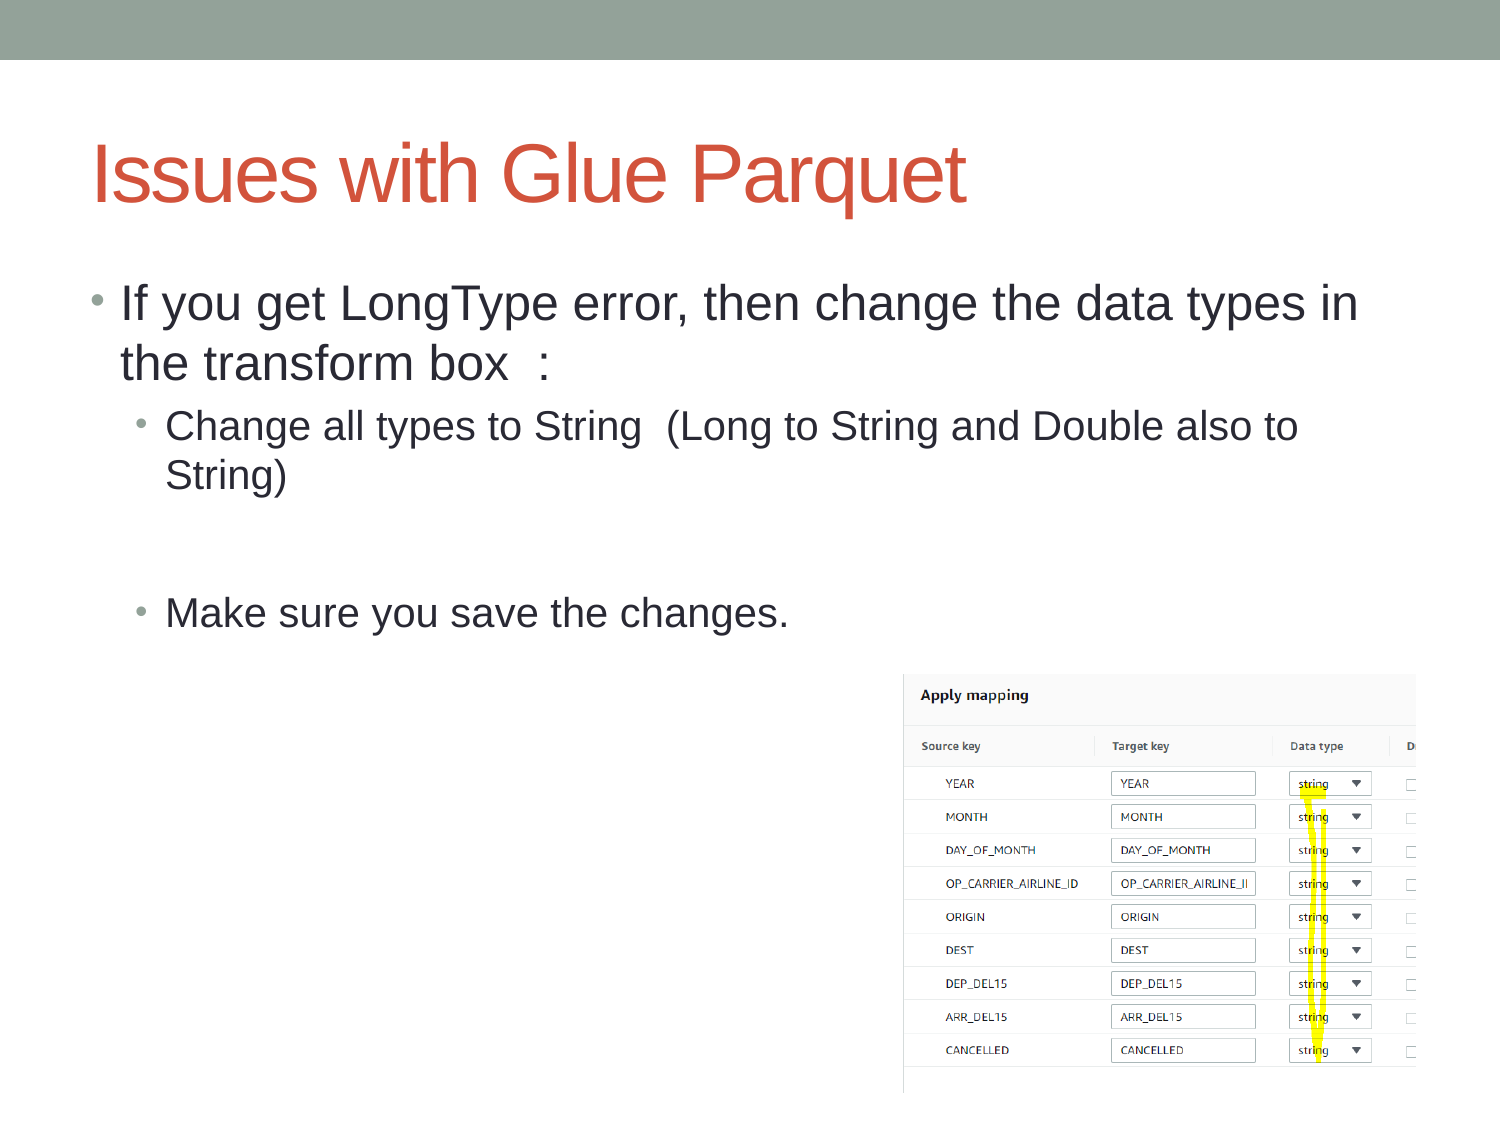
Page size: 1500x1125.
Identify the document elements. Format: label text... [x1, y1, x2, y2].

picture [899, 674, 1416, 1094]
list If you get LongType error, then change the data types in the transform box : Change all types to String (Long to String and Double also to String) Make sure you save the changes. [75, 262, 1425, 1063]
title Issues with Glue Parquet [75, 87, 1425, 250]
